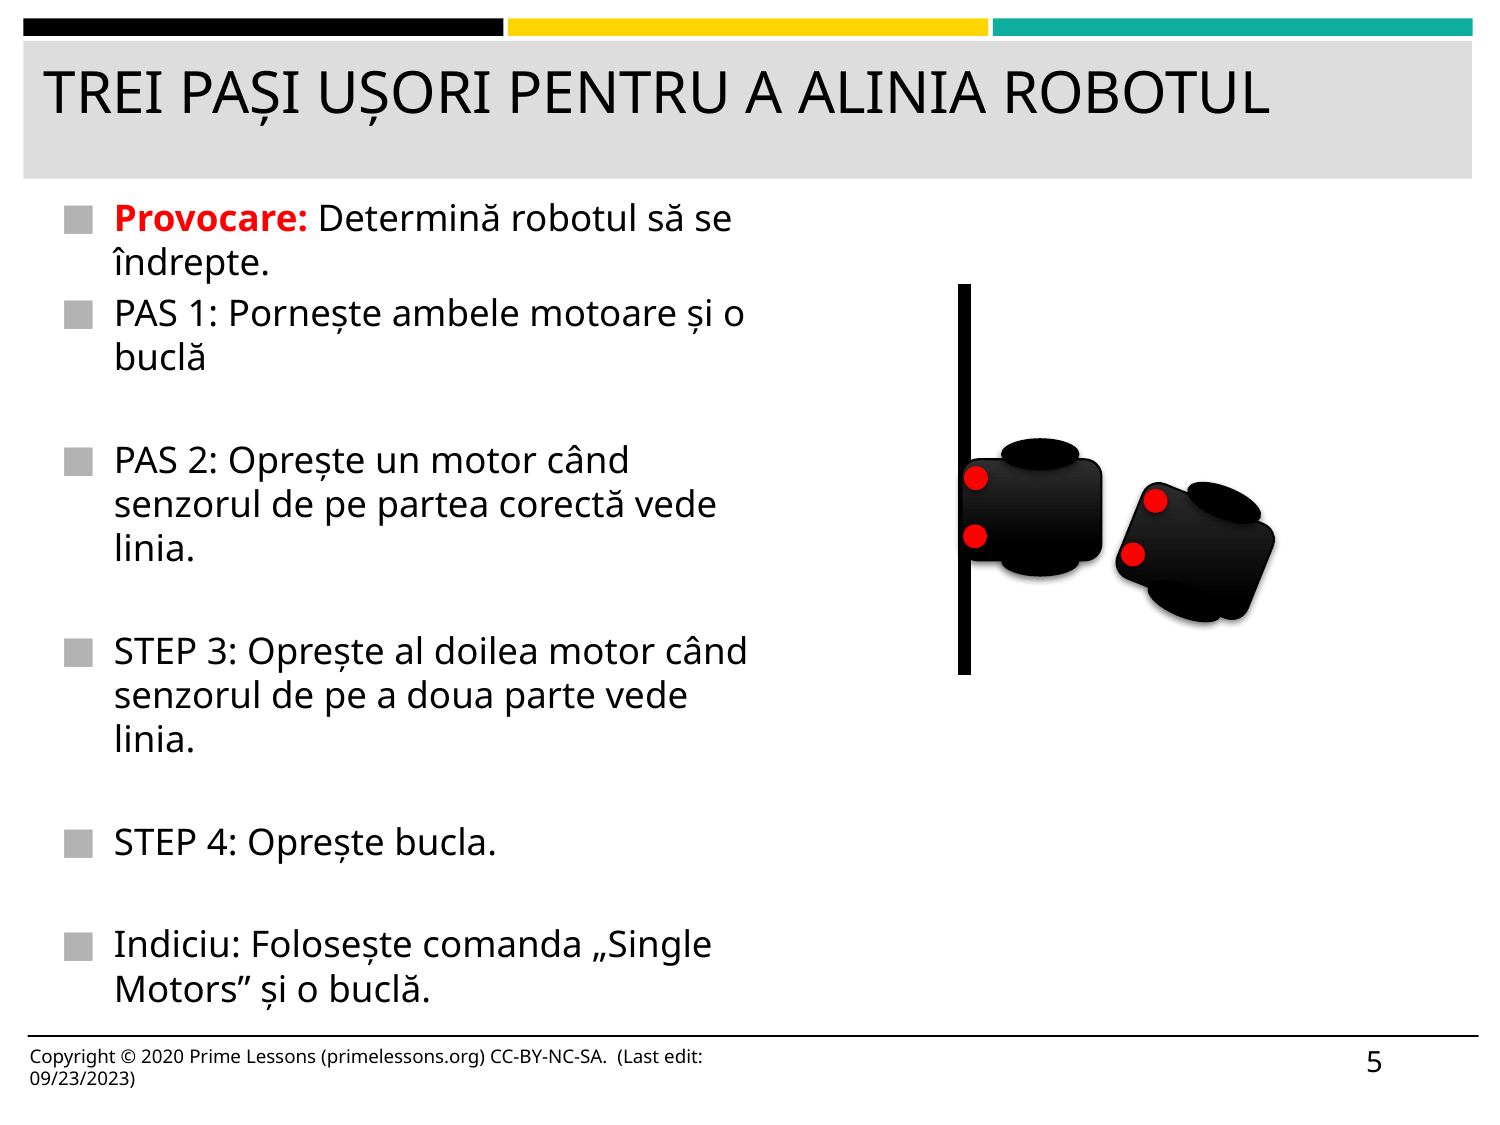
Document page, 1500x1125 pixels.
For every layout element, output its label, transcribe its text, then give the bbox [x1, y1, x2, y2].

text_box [1125, 480, 1267, 618]
list Provocare: Determină robotul să se îndrepte. PAS 1: Pornește ambele motoare și o buclă PAS 2: Oprește un motor când senzorul de pe partea corectă vede linia. STEP 3: Oprește al doilea motor când senzorul de pe a doua parte vede linia. STEP 4: Oprește bucla. Indiciu: Folosește comanda „Single Motors” și o buclă. [25, 187, 790, 1021]
footer Copyright © 2020 Prime Lessons (primelessons.org) CC-BY-NC-SA. (Last edit: 09/23/2023) [14, 1036, 814, 1097]
title TREI PAȘI UȘORI PENTRU A ALINIA ROBOTUL [28, 48, 1464, 172]
slide_number 5 [1351, 1036, 1478, 1097]
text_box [961, 438, 1102, 576]
